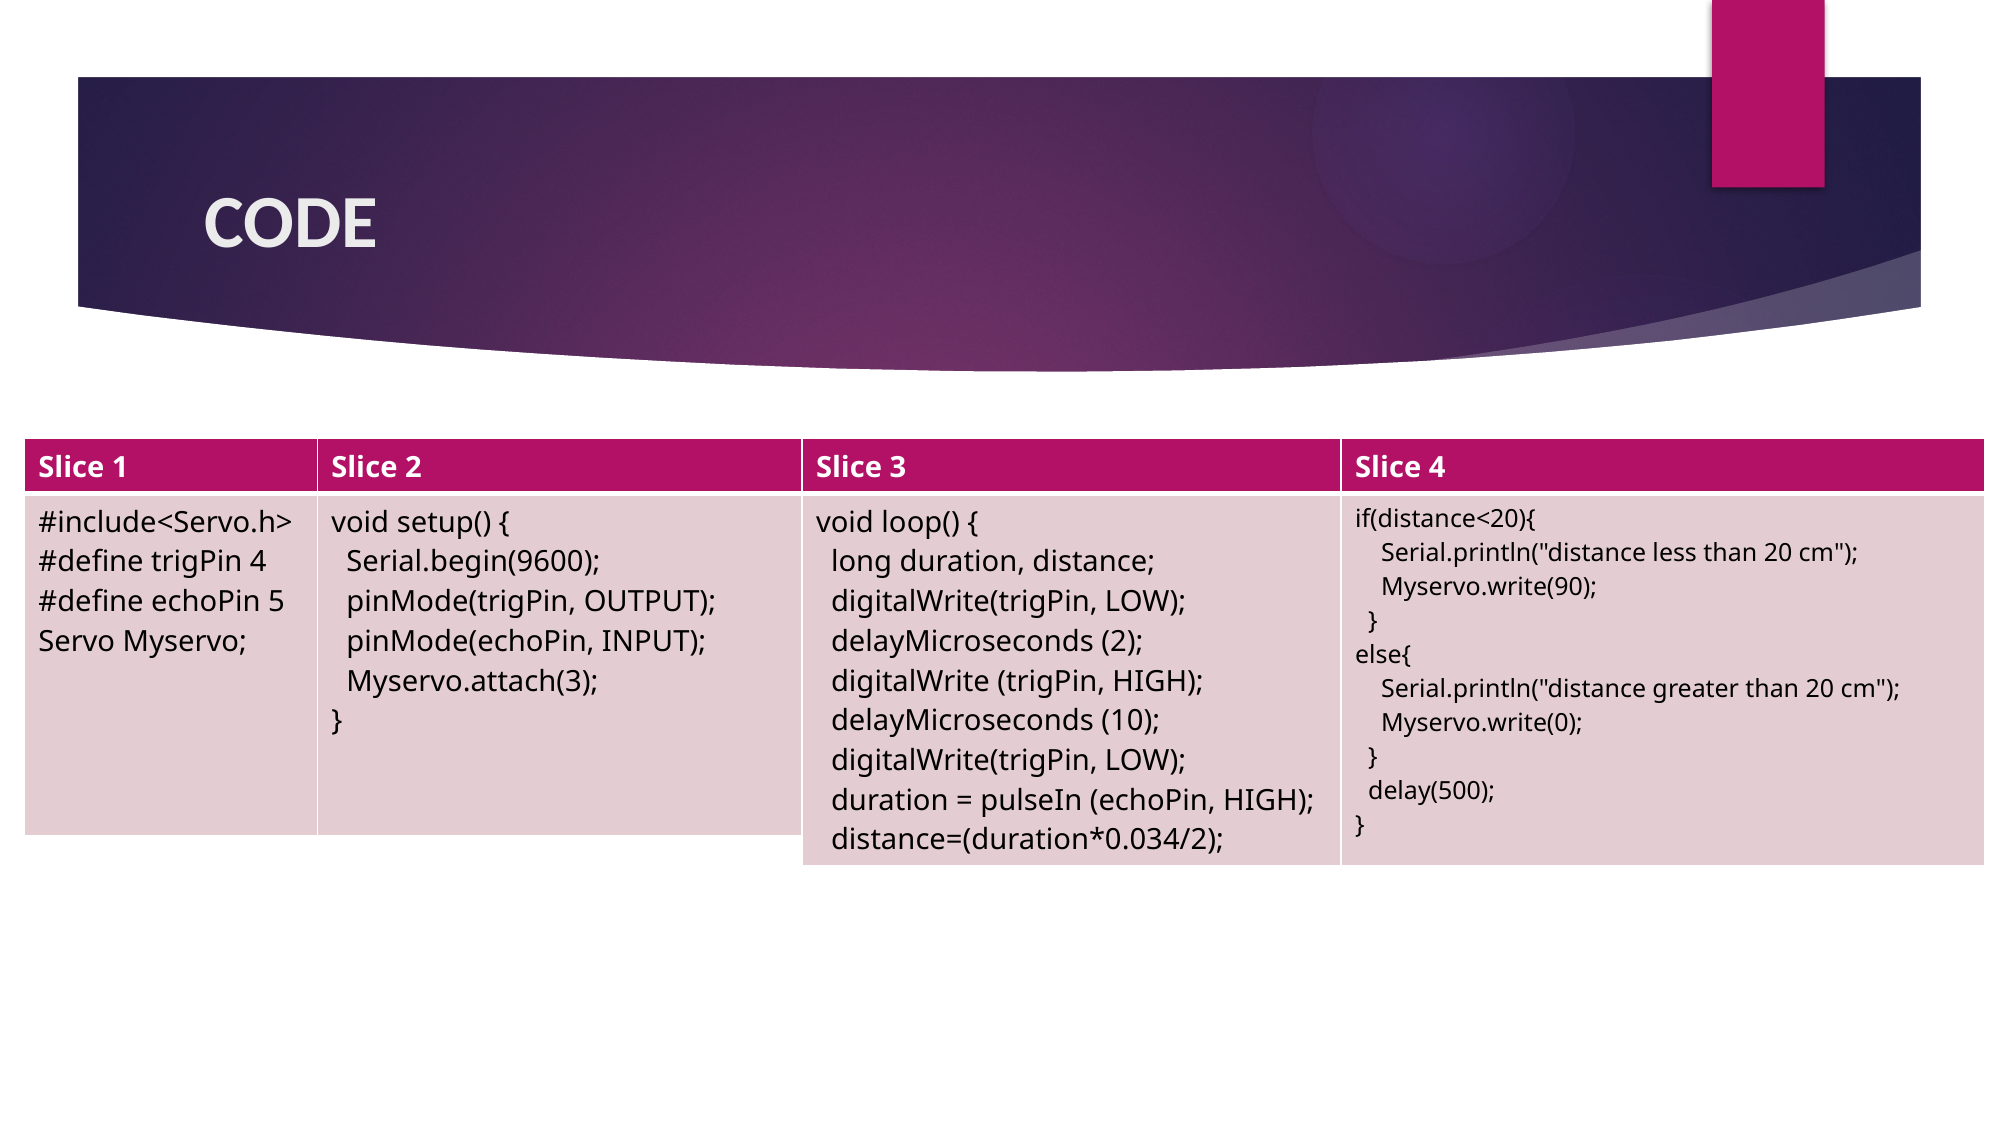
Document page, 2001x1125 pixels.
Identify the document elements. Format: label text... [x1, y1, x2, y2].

title CODE [189, 159, 1627, 276]
table_cell void setup() { Serial.begin(9600); pinMode(trigPin, OUTPUT); pinMode(echoPin, INPUT); Myservo.attach(3); } [318, 496, 801, 835]
table_header Slice 4 [1342, 439, 1984, 491]
table_header Slice 2 [318, 439, 801, 491]
table_cell void loop() { long duration, distance; digitalWrite(trigPin, LOW); delayMicroseconds (2); digitalWrite (trigPin, HIGH); delayMicroseconds (10); digitalWrite(trigPin, LOW); duration = pulseIn (echoPin, HIGH); distance=(duration*0.034/2); [803, 496, 1340, 865]
table_header Slice 3 [803, 439, 1340, 491]
table_header Slice 1 [25, 439, 317, 491]
table_cell #include<Servo.h> #define trigPin 4 #define echoPin 5 Servo Myservo; [25, 496, 317, 835]
table_cell if(distance<20){ Serial.println("distance less than 20 cm"); Myservo.write(90); } else{ Serial.println("distance greater than 20 cm"); Myservo.write(0); } delay(500); } [1342, 496, 1984, 865]
